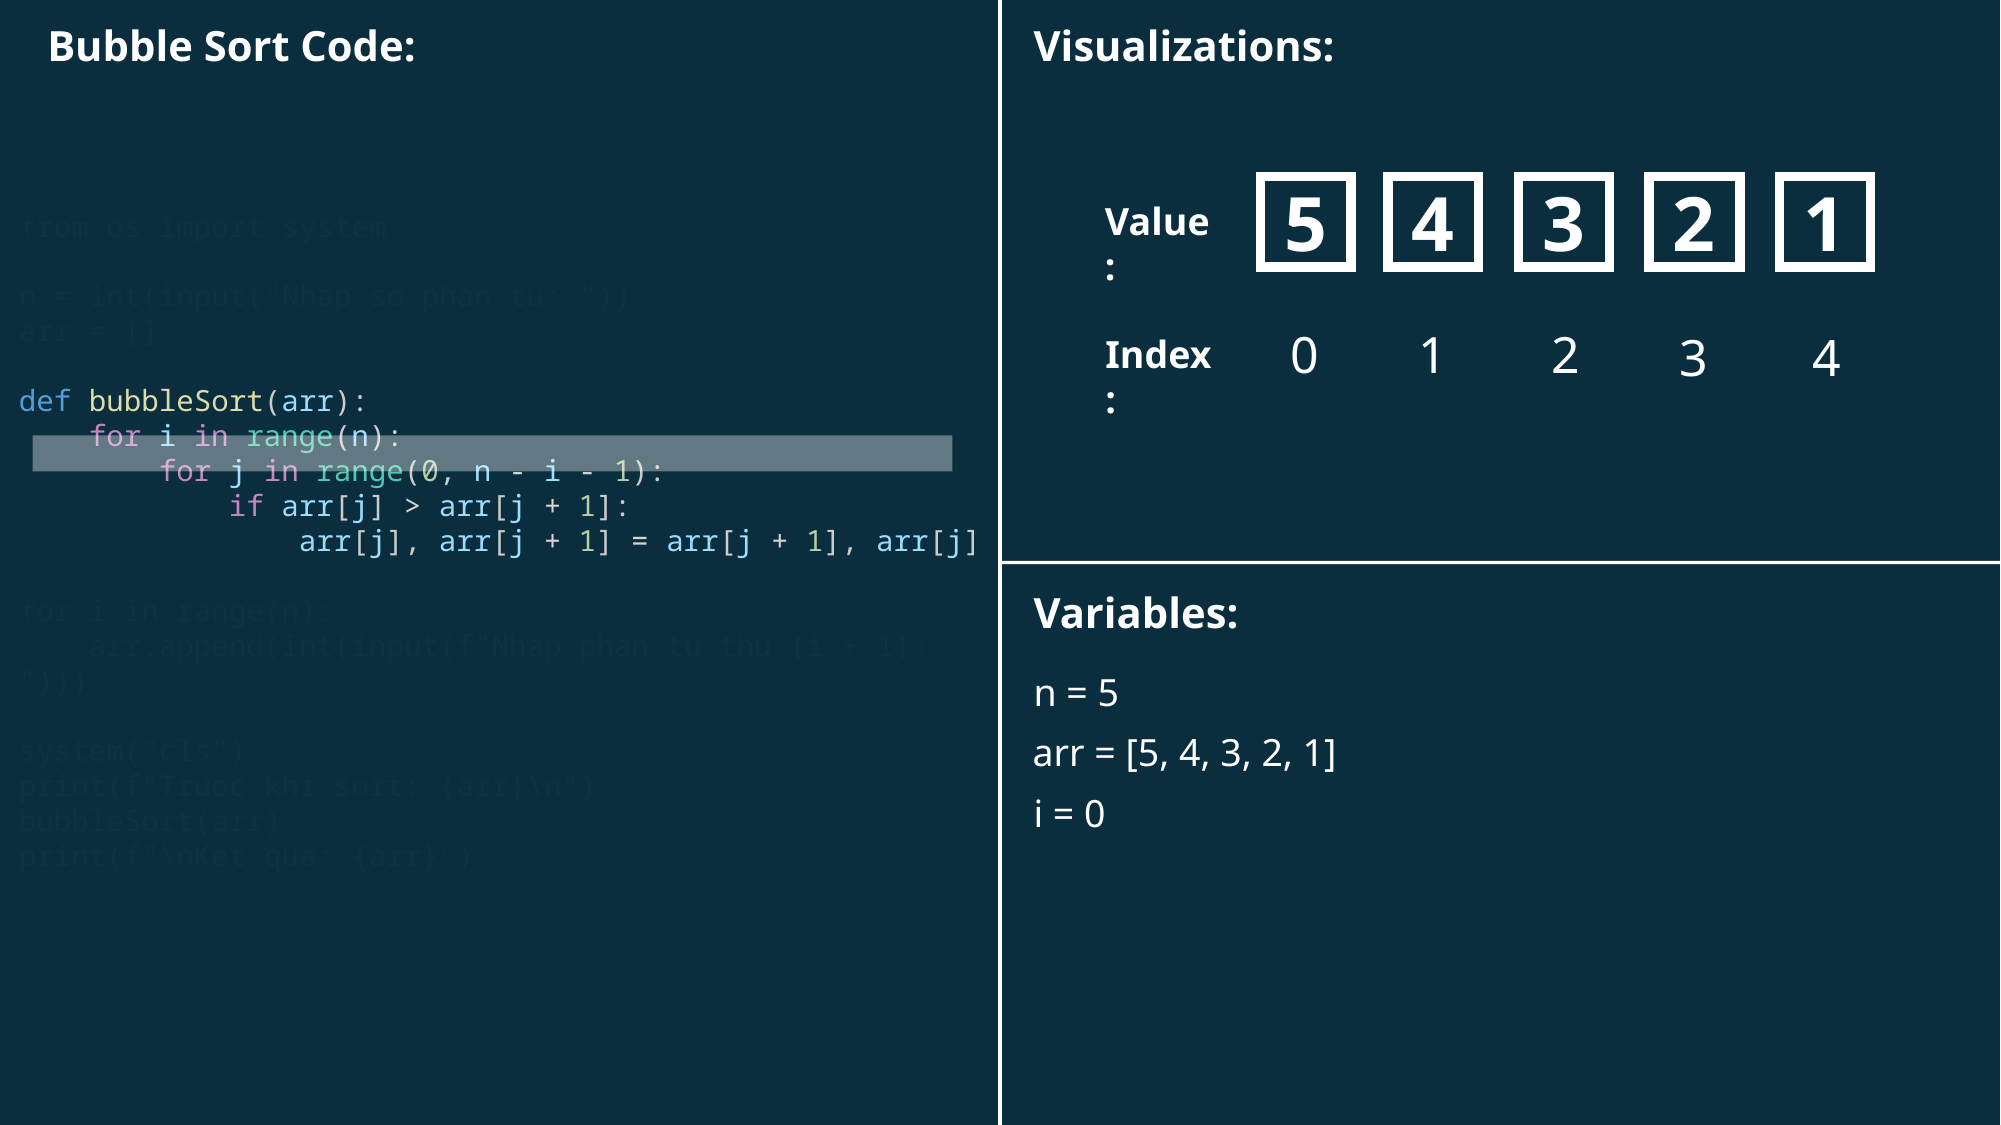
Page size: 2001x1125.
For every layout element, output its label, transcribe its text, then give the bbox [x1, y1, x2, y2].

text_box arr = [5, 4, 3, 2, 1] [1017, 721, 1370, 782]
text_box [31, 434, 954, 473]
text_box Bubble Sort Code: [32, 11, 514, 77]
text_box 2 [1647, 175, 1741, 269]
text_box 0 [1275, 316, 1336, 391]
text_box 1 [1778, 175, 1872, 269]
text_box Index: [1090, 323, 1235, 429]
text_box Visualizations: [1018, 11, 1500, 77]
text_box from os import system n = int(input("Nhap so phan tu: ")) arr = [] def bubbleSort(arr): for i in range(n): for j in range(0, n - i - 1): if arr[j] > arr[j + 1]: arr[j], arr[j + 1] = arr[j + 1], arr[j] for i in range(n): arr.append(int(input(f"Nhap phan tu thu {i + 1}: "))) system("cls") print(f"Truoc khi sort: {arr}\n") bubbleSort(arr) print(f"\nKet qua: {arr}") [0, 0, 998, 1125]
text_box 1 [1403, 316, 1464, 391]
text_box Value: [1090, 190, 1235, 296]
text_box 2 [1536, 316, 1597, 391]
text_box n = 5 [1018, 661, 1371, 721]
text_box Variables: [1018, 579, 1500, 644]
text_box 4 [1797, 318, 1858, 394]
text_box 3 [1664, 318, 1725, 394]
text_box 5 [1259, 175, 1353, 269]
text_box 4 [1386, 175, 1480, 269]
text_box i = 0 [1018, 783, 1371, 843]
text_box 3 [1517, 175, 1611, 269]
